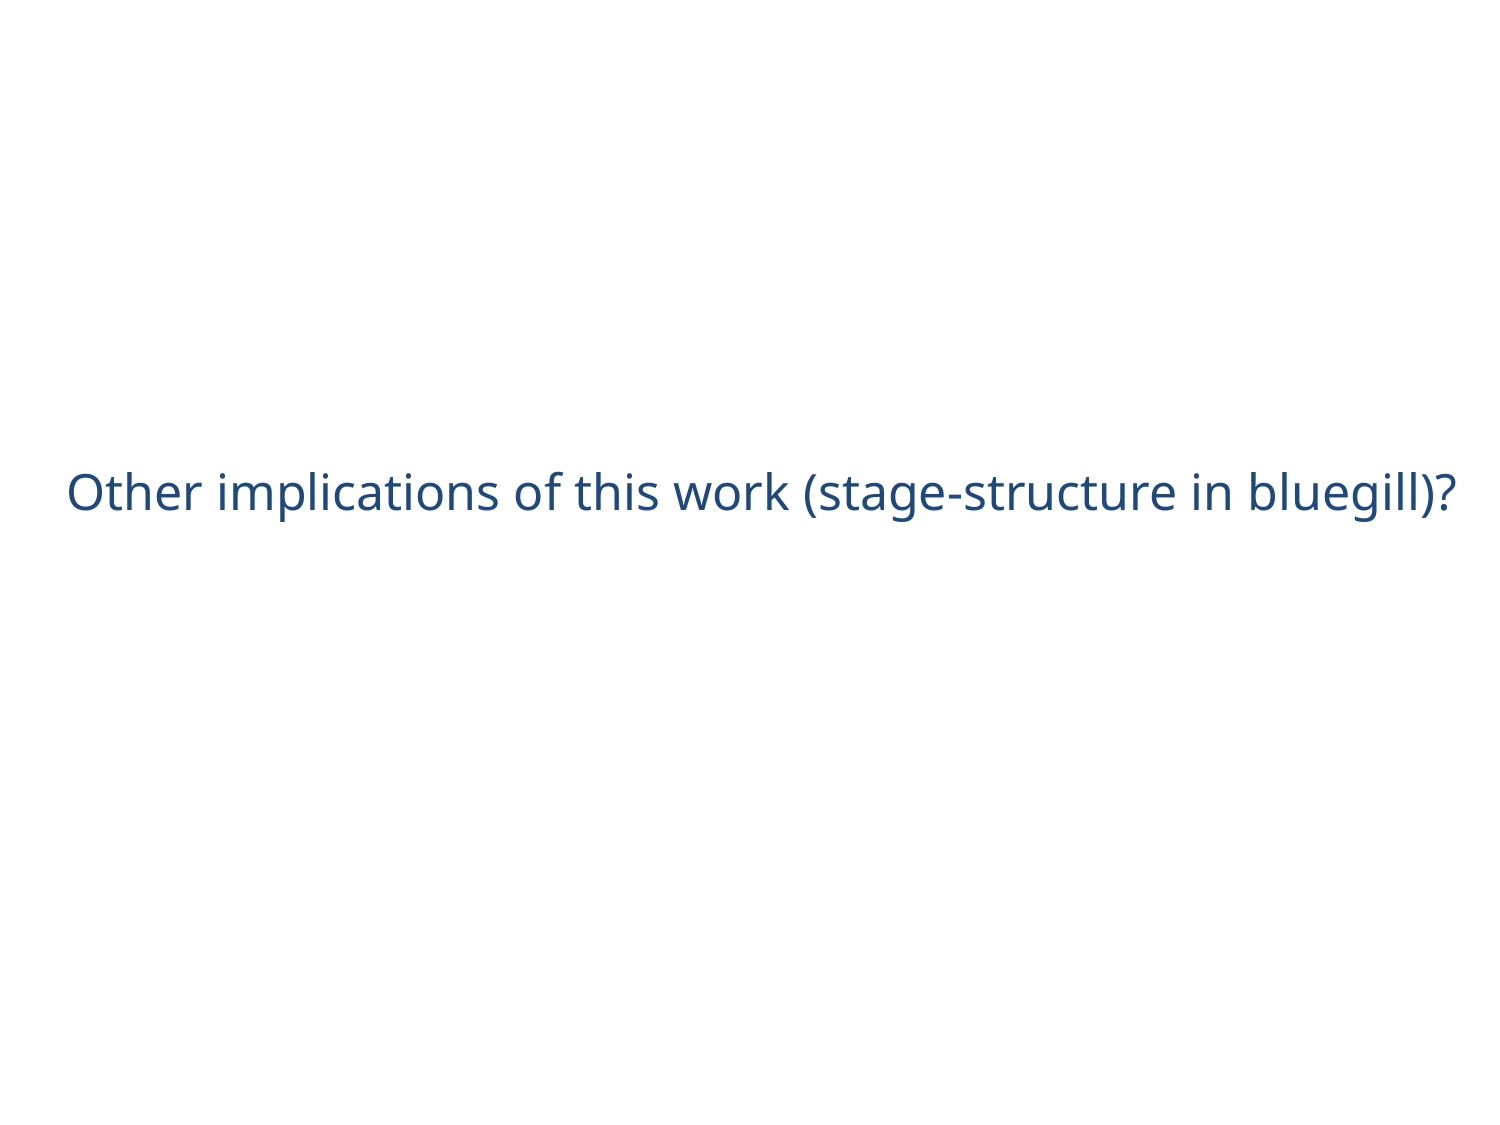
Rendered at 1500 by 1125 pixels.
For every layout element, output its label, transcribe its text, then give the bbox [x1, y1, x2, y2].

text_box Other implications of this work (stage-structure in bluegill)? [51, 452, 1473, 528]
